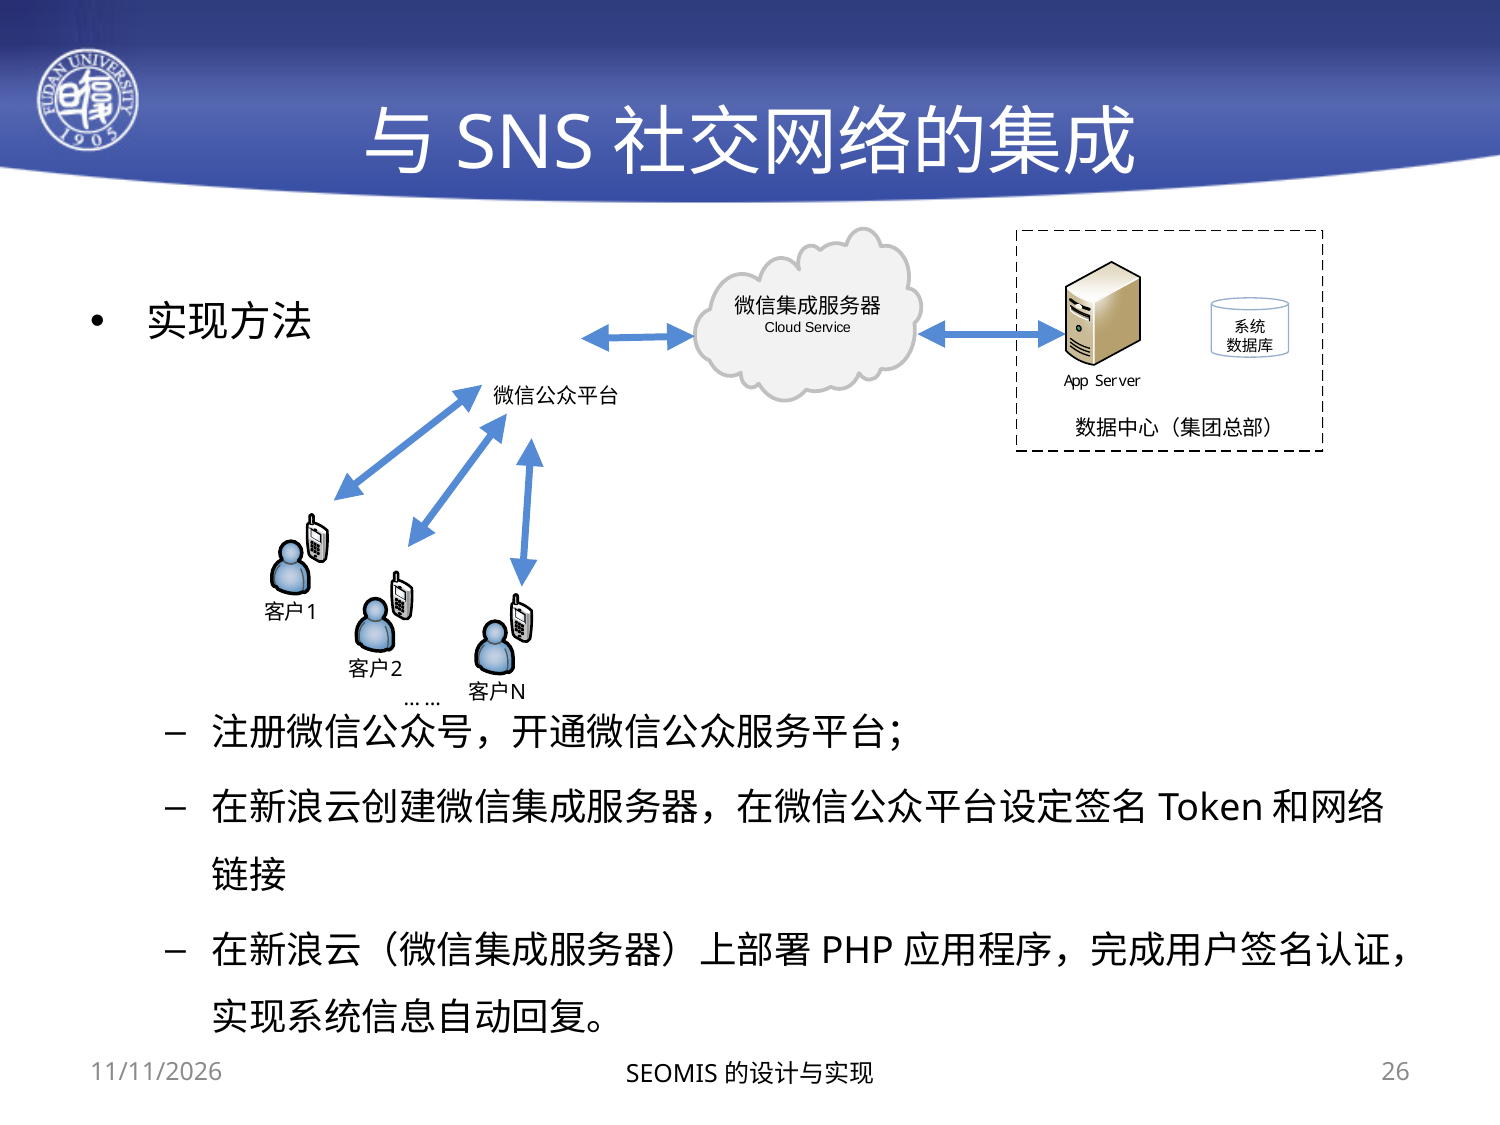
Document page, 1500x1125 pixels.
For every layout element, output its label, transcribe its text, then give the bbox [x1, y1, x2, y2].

list 实现方法 注册微信公众号，开通微信公众服务平台； 在新浪云创建微信集成服务器，在微信公众平台设定签名Token和网络链接 在新浪云（微信集成服务器）上部署PHP应用程序，完成用户签名认证，实现系统信息自动回复。 [75, 262, 1425, 1005]
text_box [249, 224, 1324, 715]
picture [0, 0, 1500, 211]
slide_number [75, 1042, 425, 1103]
slide_number 26 [1074, 1042, 1425, 1103]
footer SEOMIS的设计与实现 [512, 1042, 988, 1103]
title 与SNS社交网络的集成 [75, 45, 1425, 233]
